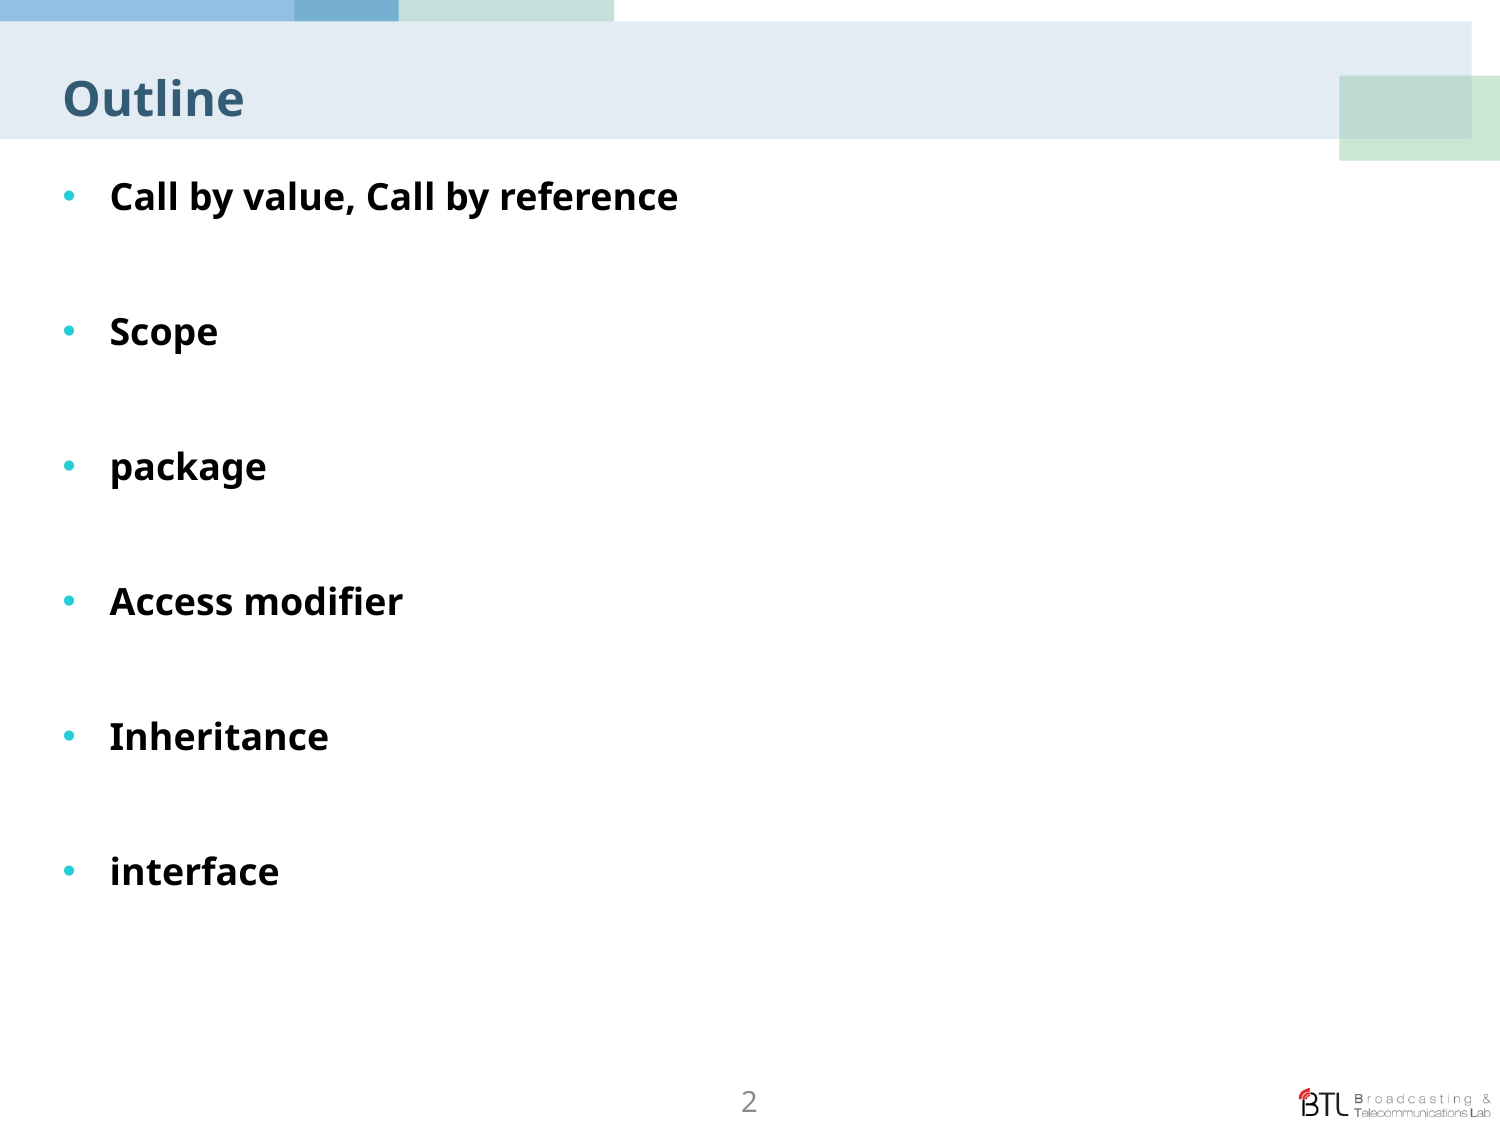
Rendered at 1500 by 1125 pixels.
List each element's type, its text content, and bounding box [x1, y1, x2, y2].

text_box Call by value, Call by reference Scope package Access modifier Inheritance interface [47, 142, 1449, 968]
picture [1298, 1088, 1492, 1117]
slide_number 2 [574, 1083, 925, 1124]
title Outline [47, 30, 1449, 134]
